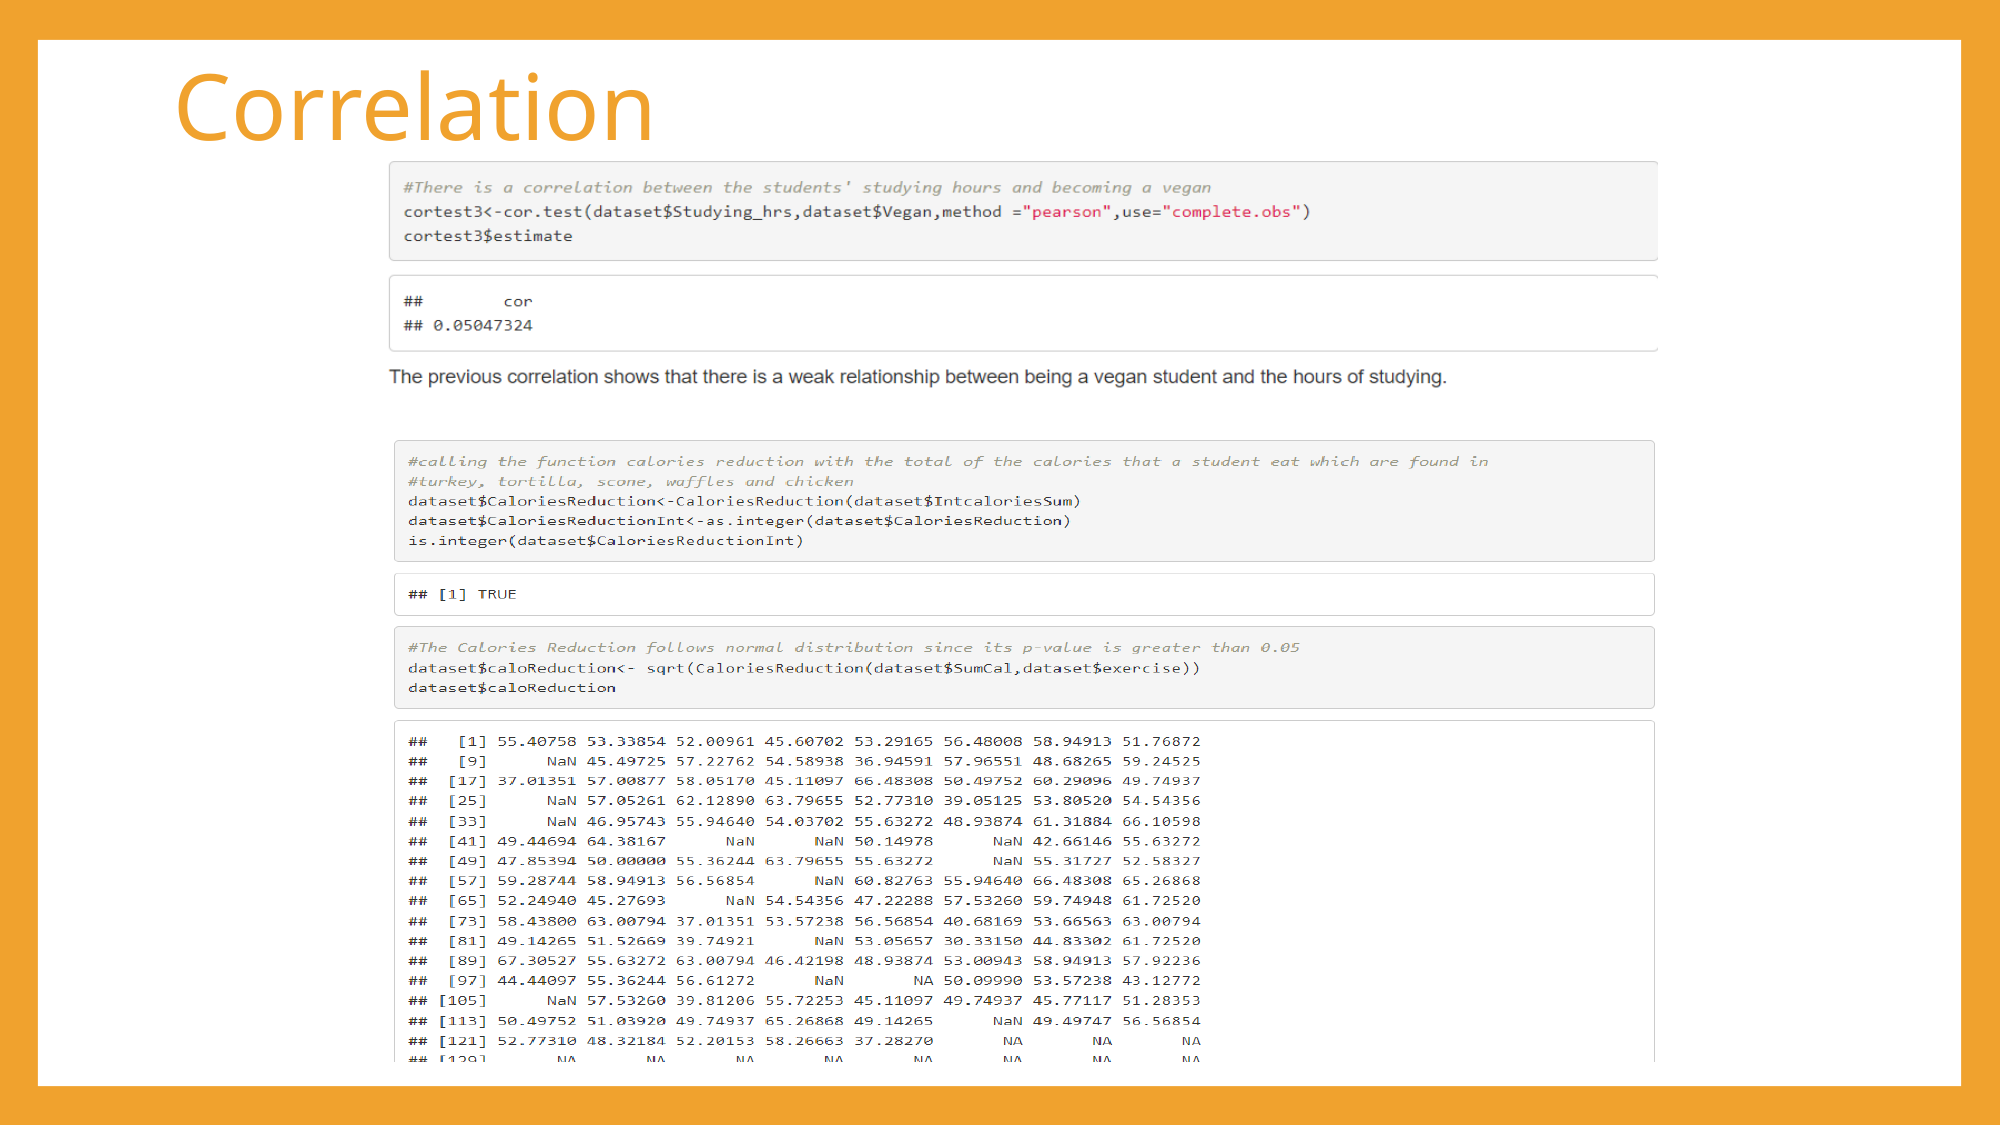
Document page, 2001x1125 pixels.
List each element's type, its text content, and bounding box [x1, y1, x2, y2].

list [361, 160, 1658, 399]
title Correlation [158, 0, 1779, 223]
picture [361, 430, 1658, 1063]
